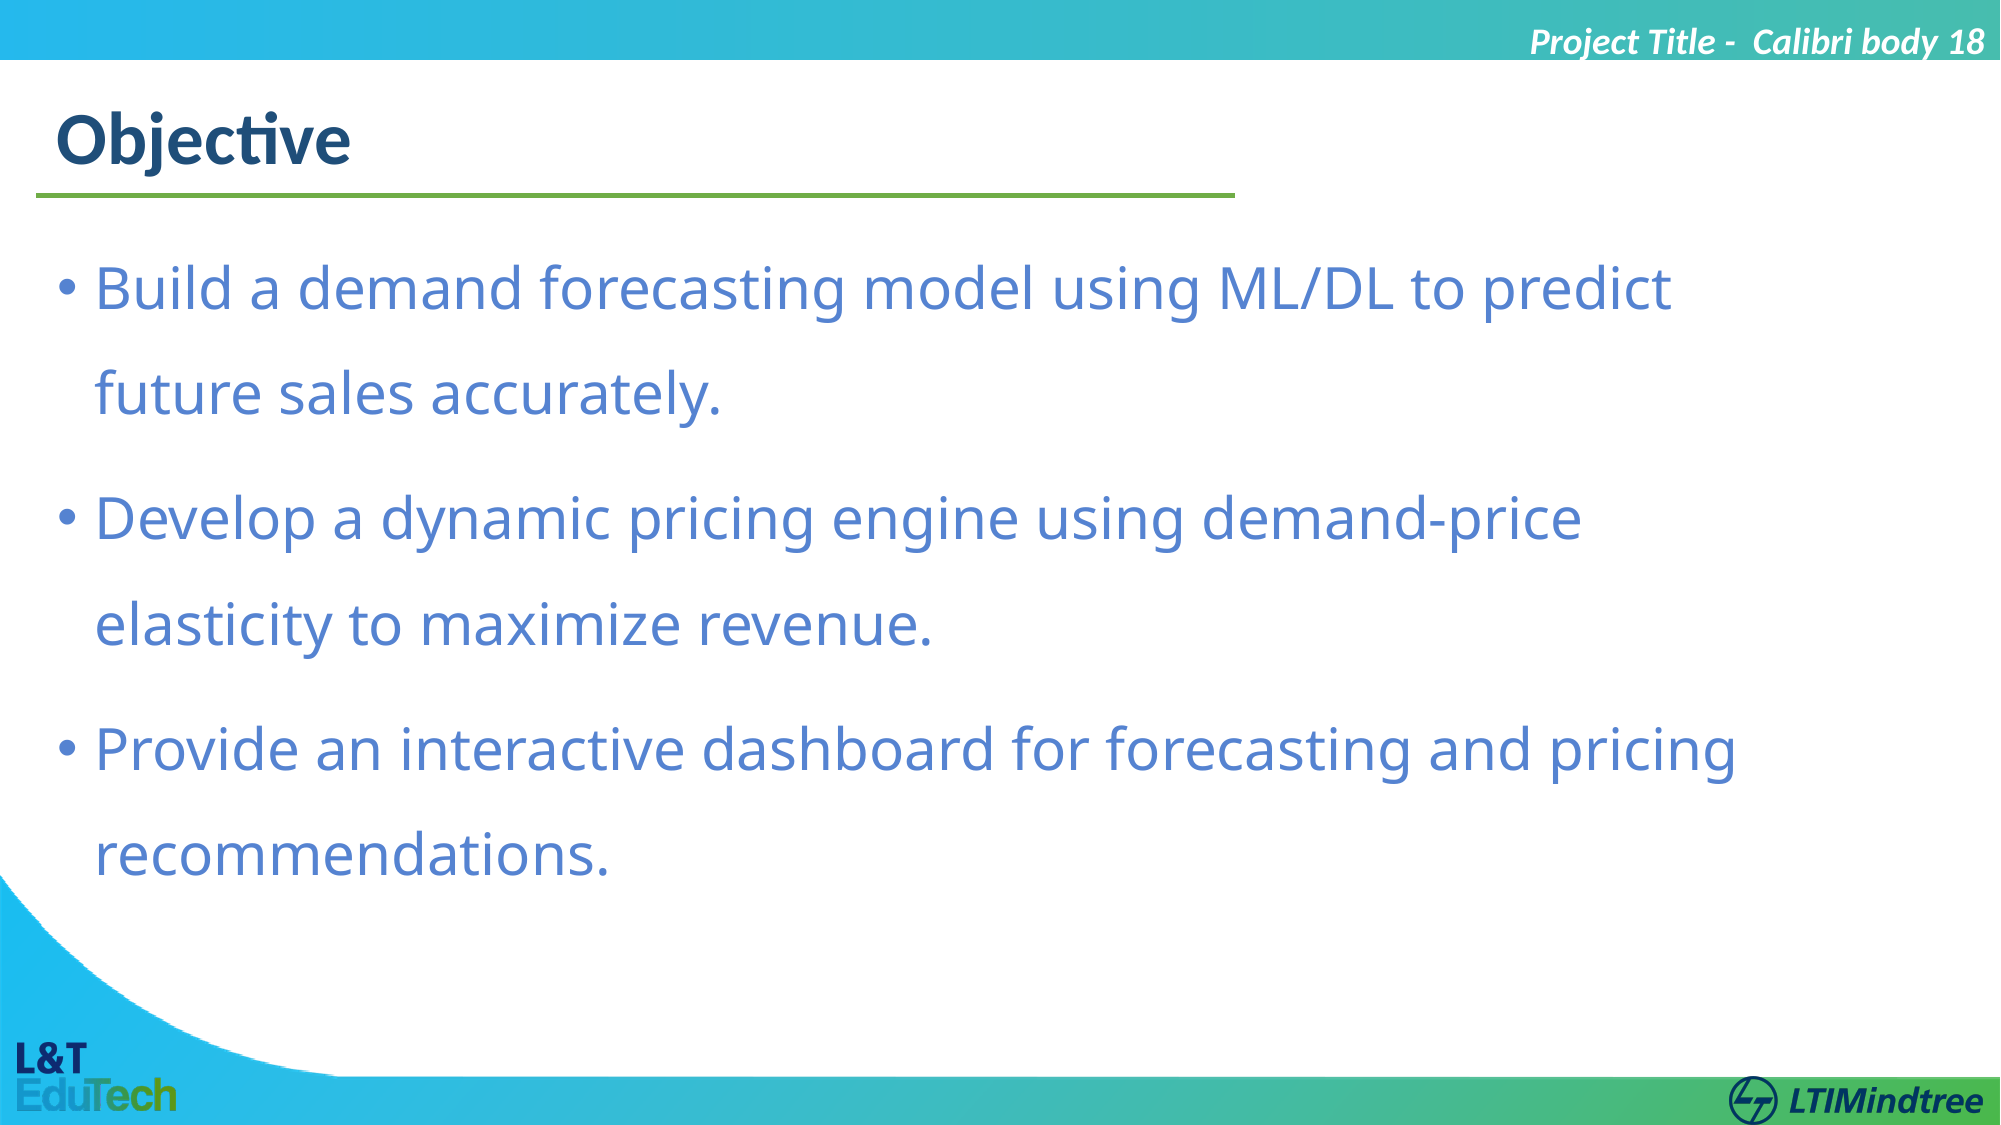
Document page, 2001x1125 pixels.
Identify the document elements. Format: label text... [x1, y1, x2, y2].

text_box Objective [41, 82, 1785, 188]
text_box Project Title - Calibri body 18 [999, 9, 2000, 114]
picture [0, 875, 2000, 1125]
list Build a demand forecasting model using ML/DL to predict future sales accurately. Develop a dynamic pricing engine using demand-price elasticity to maximize revenue. Provide an interactive dashboard for forecasting and pricing recommendations. [41, 208, 1785, 889]
